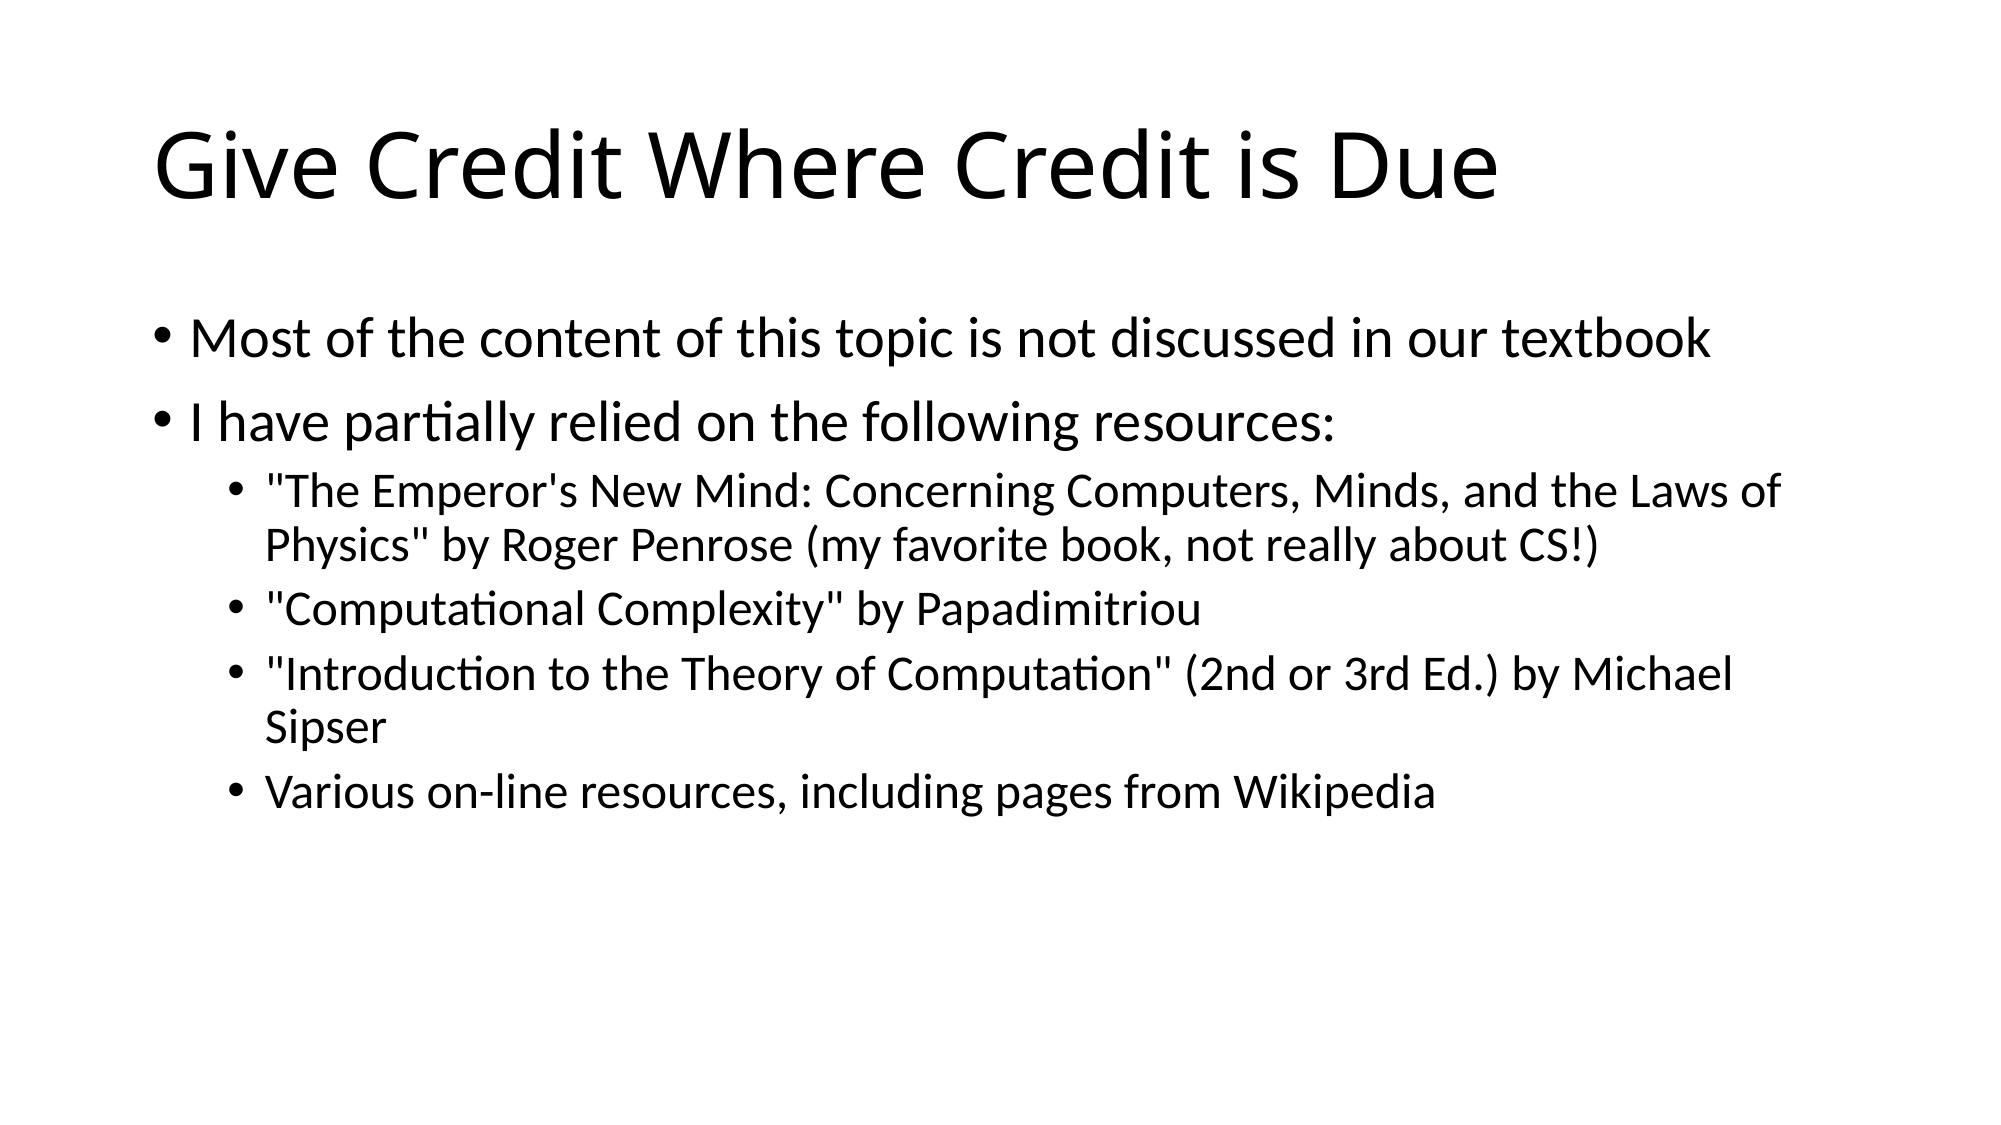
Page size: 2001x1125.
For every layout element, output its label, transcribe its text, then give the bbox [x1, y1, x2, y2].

list Most of the content of this topic is not discussed in our textbook I have partially relied on the following resources: "The Emperor's New Mind: Concerning Computers, Minds, and the Laws of Physics" by Roger Penrose (my favorite book, not really about CS!) "Computational Complexity" by Papadimitriou "Introduction to the Theory of Computation" (2nd or 3rd Ed.) by Michael Sipser Various on-line resources, including pages from Wikipedia [137, 299, 1863, 1014]
title Give Credit Where Credit is Due [137, 59, 1863, 278]
